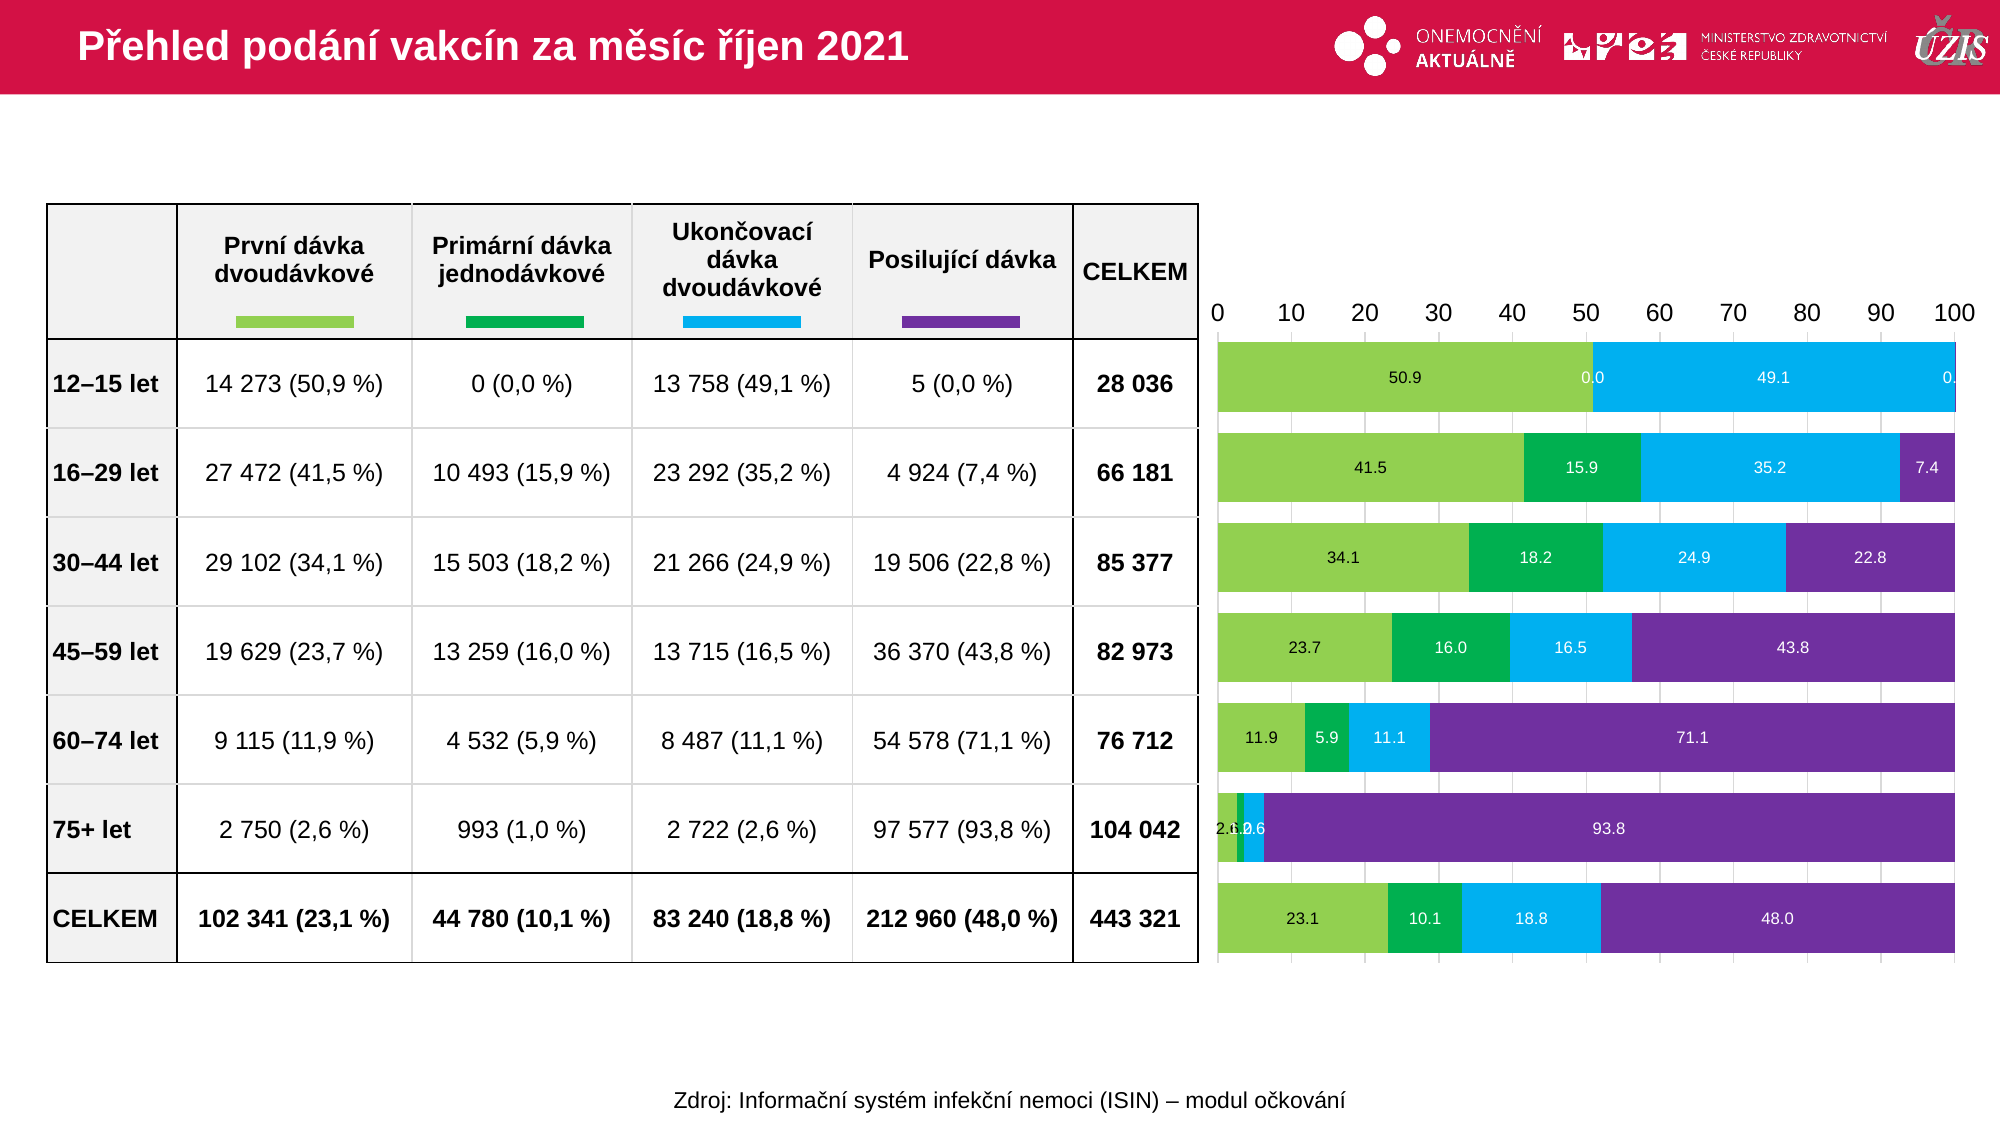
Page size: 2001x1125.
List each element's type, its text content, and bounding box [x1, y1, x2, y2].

table_cell 14 273 (50,9 %) [178, 340, 411, 427]
table_cell 9 115 (11,9 %) [178, 696, 411, 783]
table_cell 104 042 [1074, 785, 1197, 872]
table_header CELKEM [1074, 205, 1197, 338]
picture [1334, 16, 1542, 76]
table_cell 29 102 (34,1 %) [178, 518, 411, 605]
table_cell 13 259 (16,0 %) [413, 607, 631, 694]
table_cell 85 377 [1074, 518, 1197, 605]
table_cell 44 780 (10,1 %) [413, 874, 631, 962]
table_cell 0 (0,0 %) [413, 340, 631, 427]
table_cell 13 758 (49,1 %) [633, 340, 852, 427]
table_cell 82 973 [1074, 607, 1197, 694]
table_cell 8 487 (11,1 %) [633, 696, 852, 783]
table_cell 19 506 (22,8 %) [853, 518, 1072, 605]
picture [1915, 15, 1989, 66]
table_cell 4 532 (5,9 %) [413, 696, 631, 783]
table_cell 212 960 (48,0 %) [853, 874, 1072, 962]
table_cell 54 578 (71,1 %) [853, 696, 1072, 783]
table_cell 10 493 (15,9 %) [413, 429, 631, 516]
table_cell 443 321 [1074, 874, 1197, 962]
table_cell 76 712 [1074, 696, 1197, 783]
table_header Primární dávka jednodávkové [413, 205, 631, 338]
table_cell 23 292 (35,2 %) [633, 429, 852, 516]
table_cell 75+ let [48, 785, 176, 872]
table_cell 2 722 (2,6 %) [633, 785, 852, 872]
title Přehled podání vakcín za měsíc říjen 2021 [62, 0, 1252, 95]
table_cell 66 181 [1074, 429, 1197, 516]
table_cell 4 924 (7,4 %) [853, 429, 1072, 516]
table_cell 5 (0,0 %) [853, 340, 1072, 427]
table_cell 97 577 (93,8 %) [853, 785, 1072, 872]
picture [1563, 31, 1888, 60]
table_cell 21 266 (24,9 %) [633, 518, 852, 605]
table_header [48, 205, 176, 338]
table_cell 993 (1,0 %) [413, 785, 631, 872]
table_cell 19 629 (23,7 %) [178, 607, 411, 694]
table_cell CELKEM [48, 874, 176, 962]
text_box Zdroj: Informační systém infekční nemoci (ISIN) – modul očkování [658, 1078, 1362, 1121]
table_header Posilující dávka [853, 205, 1072, 338]
table_cell 12–15 let [48, 340, 176, 427]
table_cell 16–29 let [48, 429, 176, 516]
table_cell 27 472 (41,5 %) [178, 429, 411, 516]
table_cell 15 503 (18,2 %) [413, 518, 631, 605]
table_cell 83 240 (18,8 %) [633, 874, 852, 962]
table_cell 45–59 let [48, 607, 176, 694]
table_cell 36 370 (43,8 %) [853, 607, 1072, 694]
table_cell 13 715 (16,5 %) [633, 607, 852, 694]
table_header Ukončovací dávka dvoudávkové [633, 205, 852, 338]
table_header První dávka dvoudávkové [178, 205, 411, 338]
table_cell 2 750 (2,6 %) [178, 785, 411, 872]
table_cell 30–44 let [48, 518, 176, 605]
table_cell 60–74 let [48, 696, 176, 783]
table_cell 102 341 (23,1 %) [178, 874, 411, 962]
table_cell 28 036 [1074, 340, 1197, 427]
chart [1198, 217, 1990, 1030]
